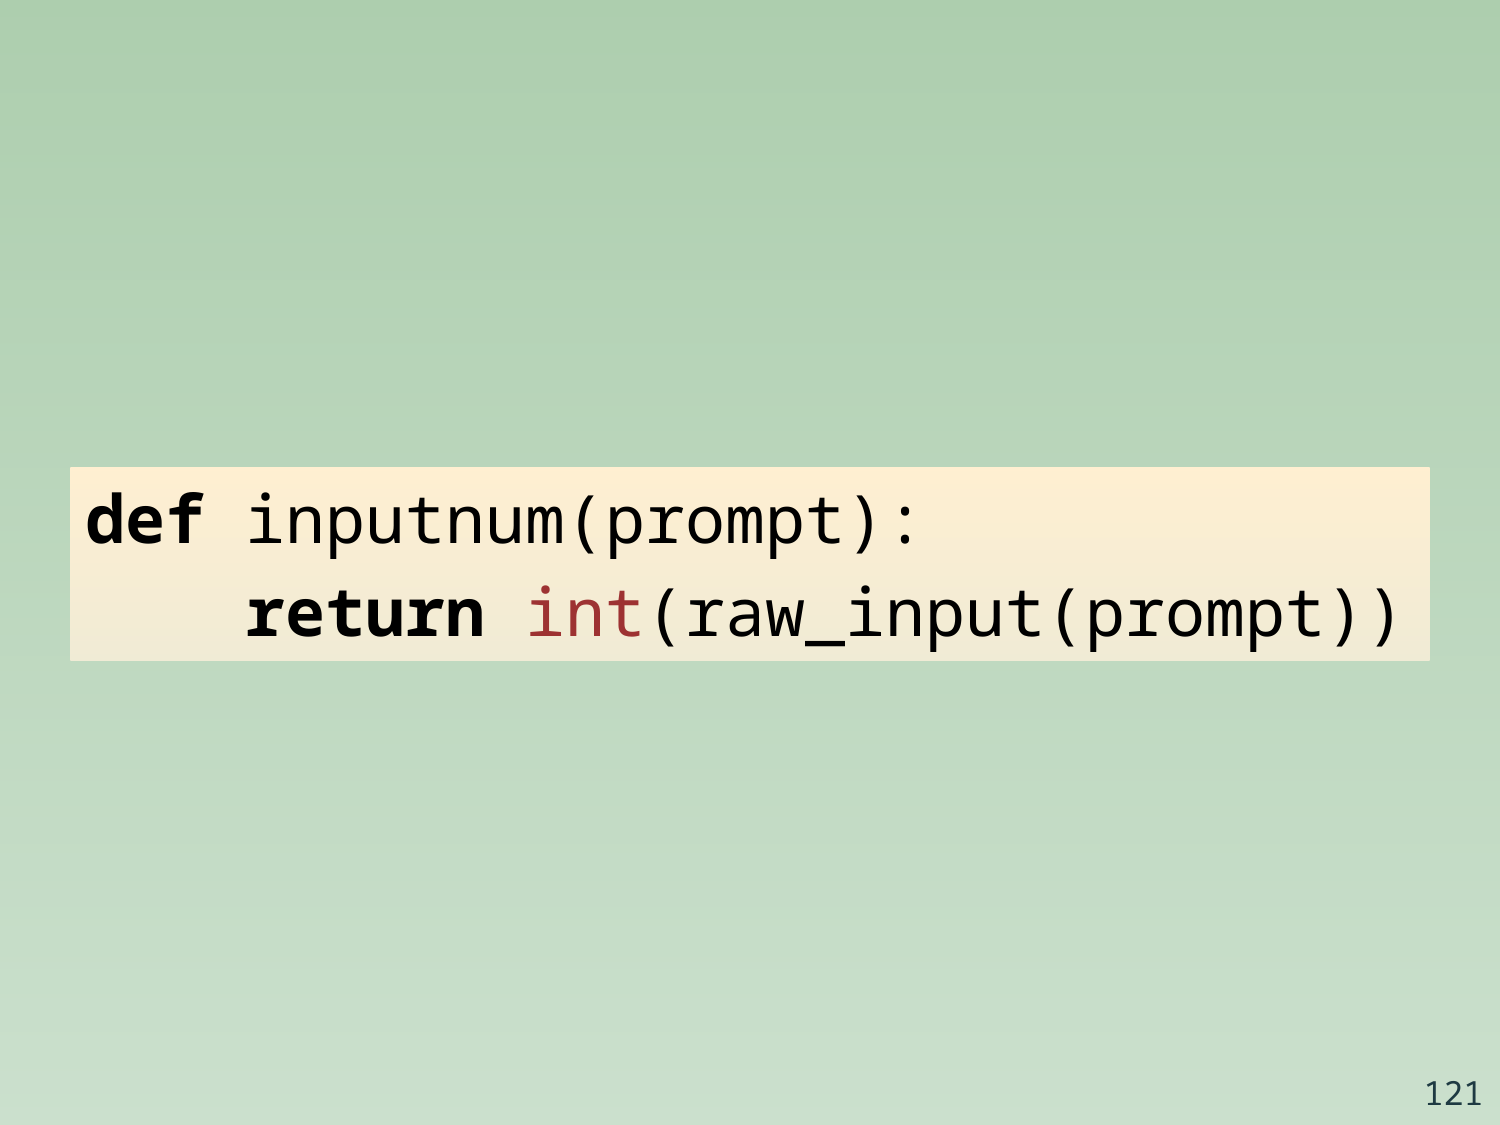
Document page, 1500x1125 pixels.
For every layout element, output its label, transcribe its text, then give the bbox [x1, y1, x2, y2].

slide_number 121 [1148, 1065, 1499, 1125]
subtitle def inputnum(prompt): return int(raw_input(prompt)) [70, 467, 1430, 661]
